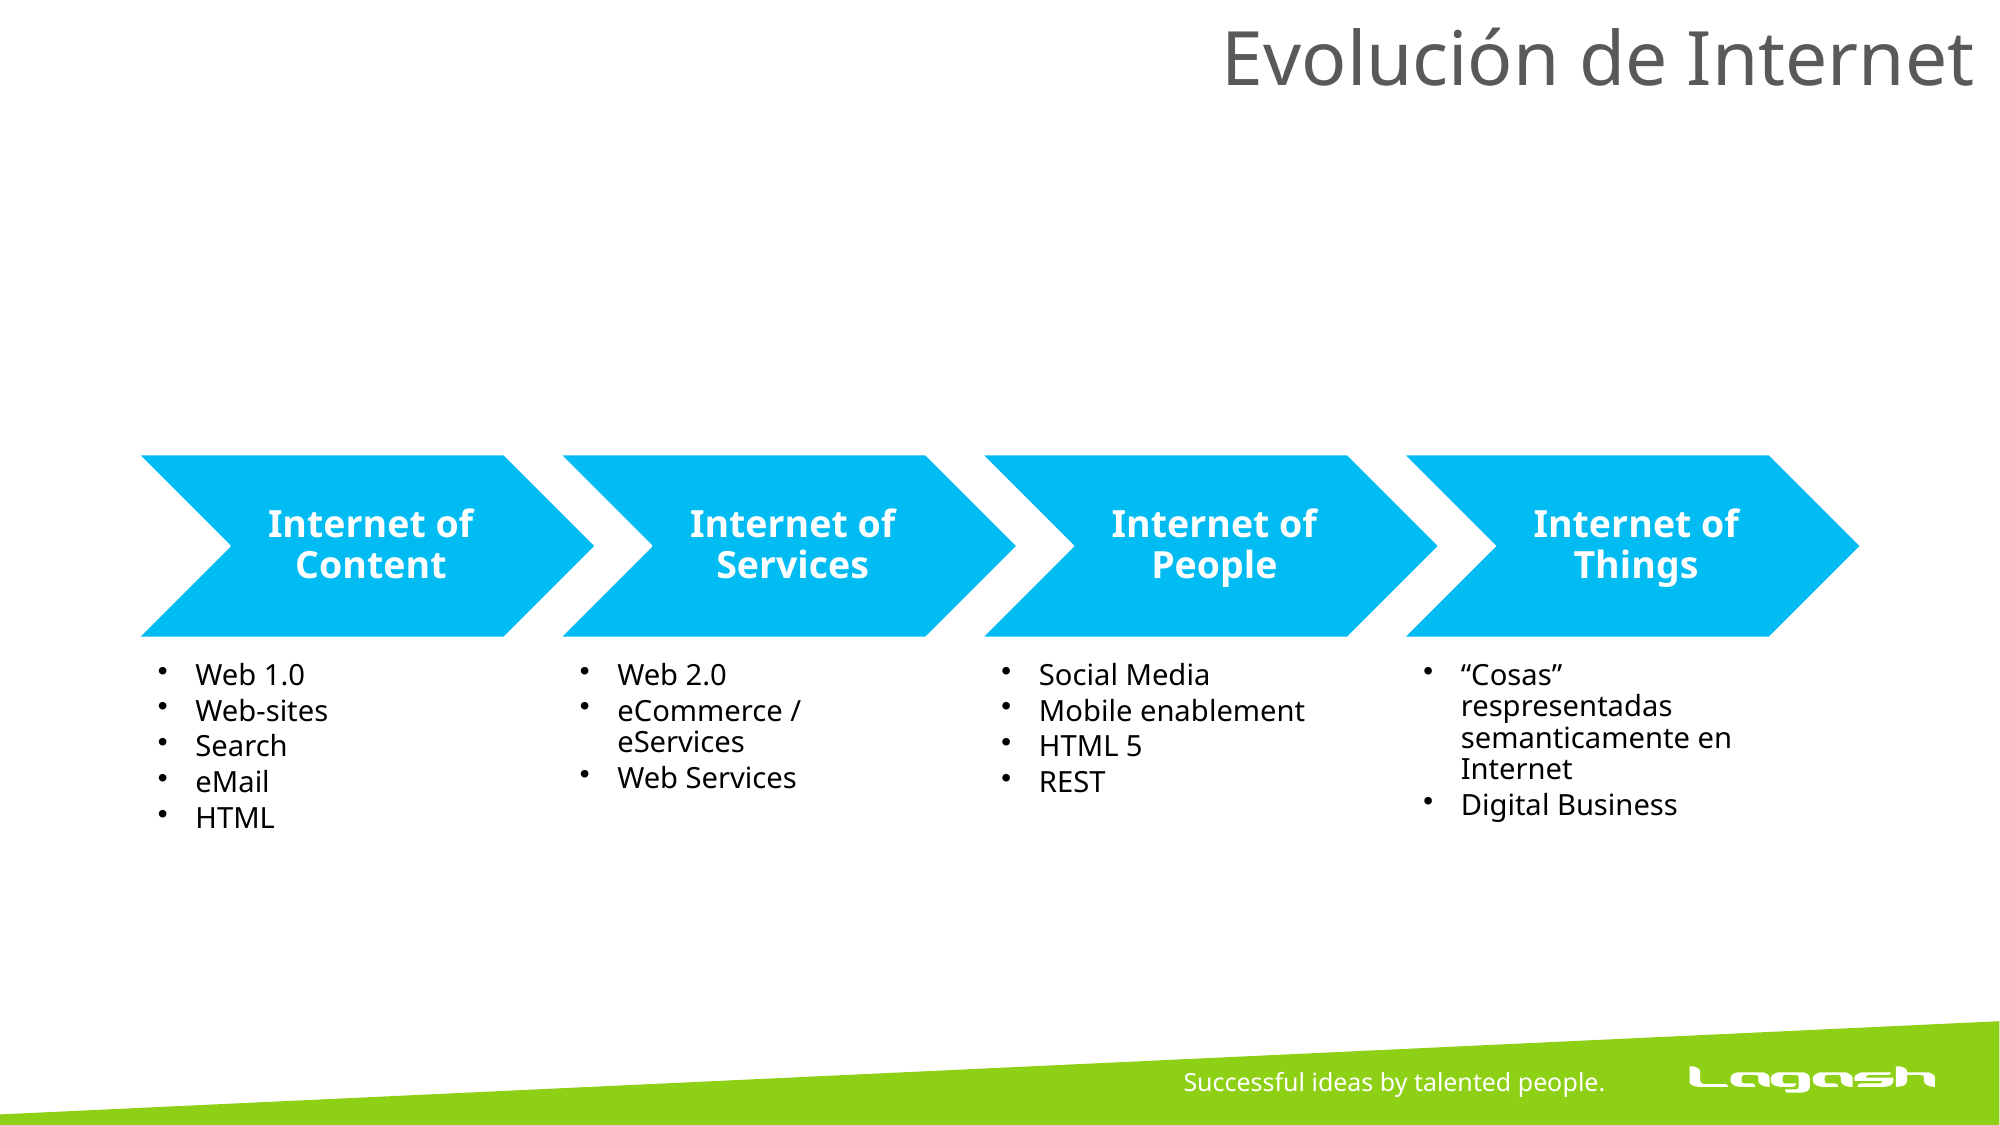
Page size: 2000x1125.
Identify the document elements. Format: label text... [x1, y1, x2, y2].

title Evolución de Internet [24, 21, 1975, 103]
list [137, 299, 1863, 1014]
